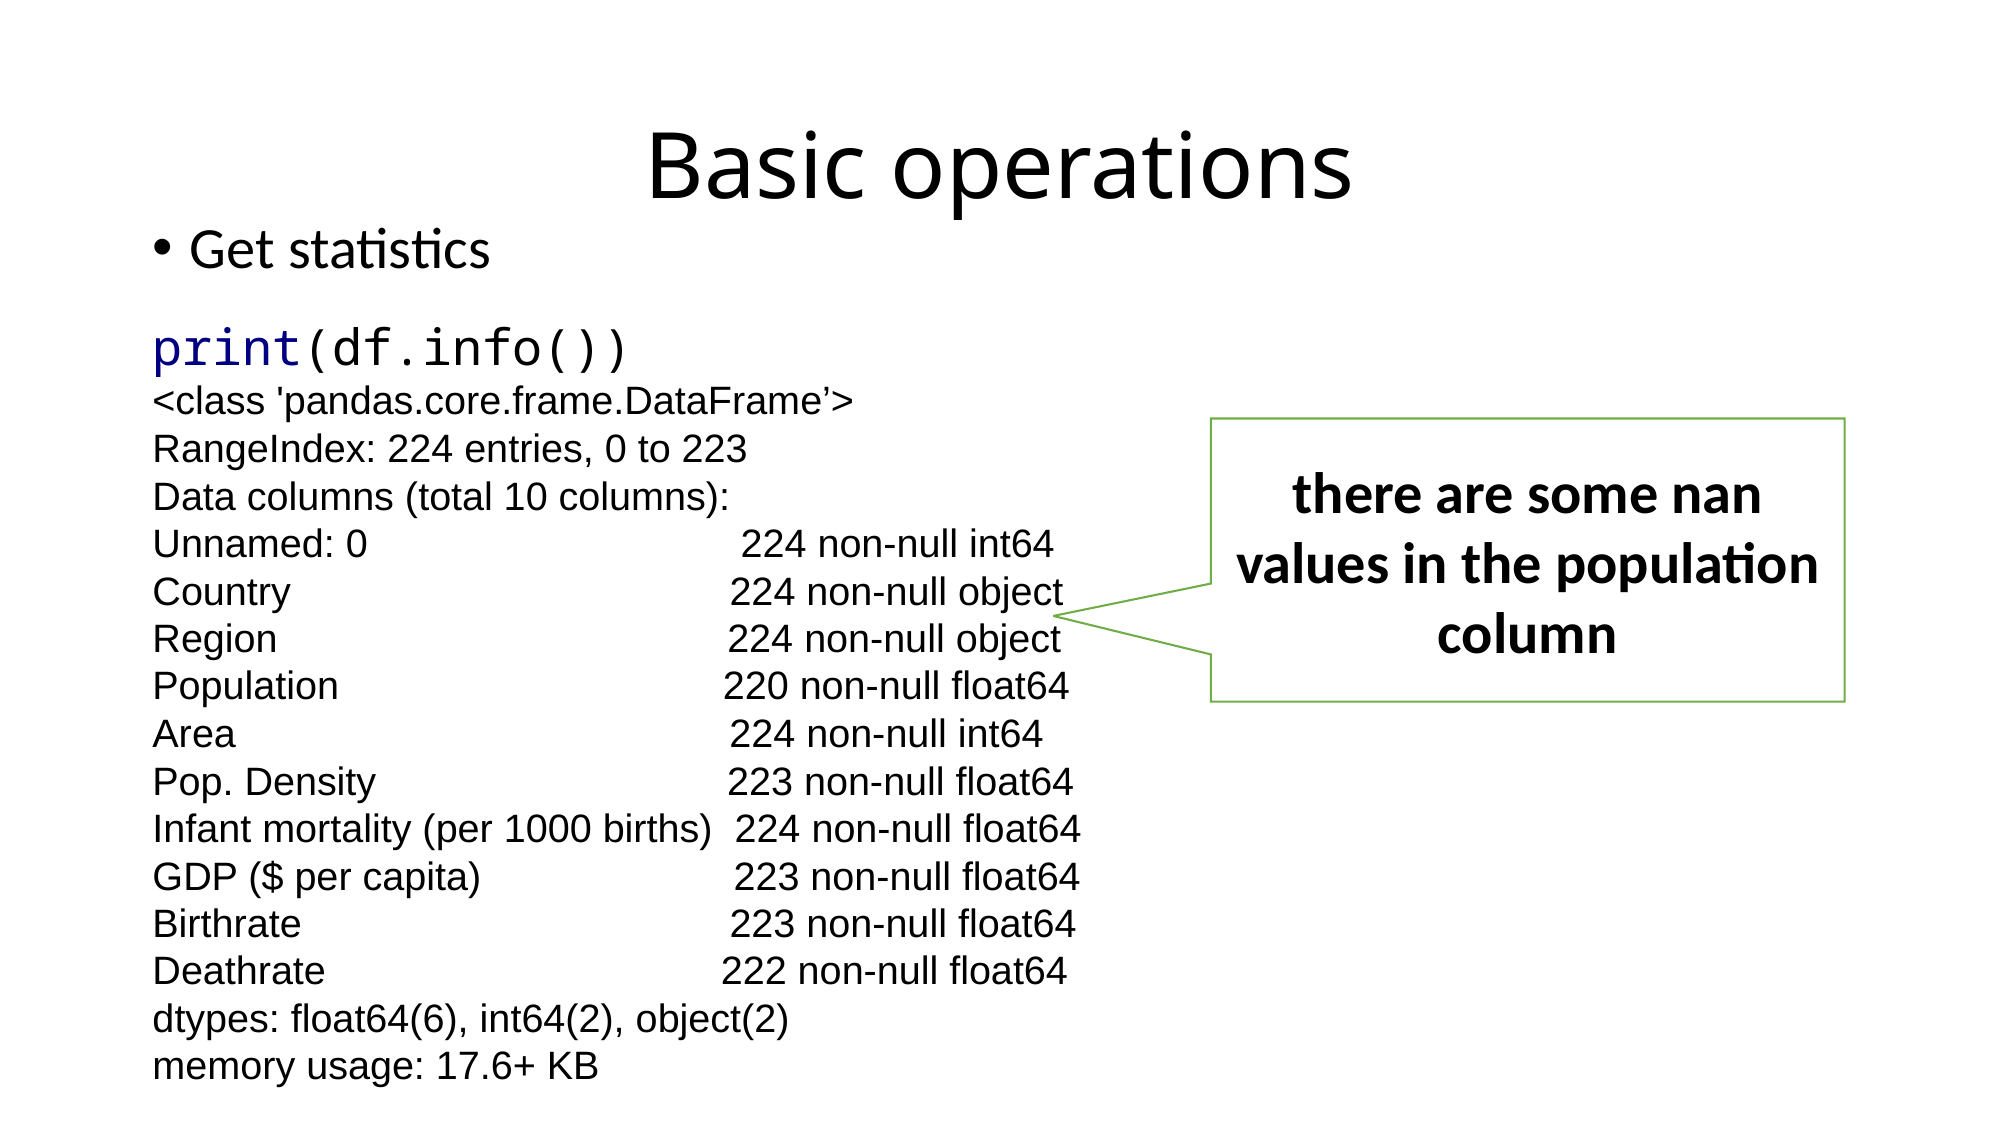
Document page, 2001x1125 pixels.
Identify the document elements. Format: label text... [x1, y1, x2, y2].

list Get statistics [137, 211, 1863, 925]
slide_number 13 [62, 1043, 513, 1103]
title Basic operations [137, 59, 1863, 211]
text_box print(df.info()) <class 'pandas.core.frame.DataFrame’> RangeIndex: 224 entries, 0 to 223 Data columns (total 10 columns): Unnamed: 0 224 non-null int64 Country 224 non-null object Region 224 non-null object Population 220 non-null float64 Area 224 non-null int64 Pop. Density 223 non-null float64 Infant mortality (per 1000 births) 224 non-null float64 GDP ($ per capita) 223 non-null float64 Birthrate 223 non-null float64 Deathrate 222 non-null float64 dtypes: float64(6), int64(2), object(2) memory usage: 17.6+ KB [137, 308, 1326, 1096]
text_box there are some nan values in the population column [1053, 417, 1846, 703]
